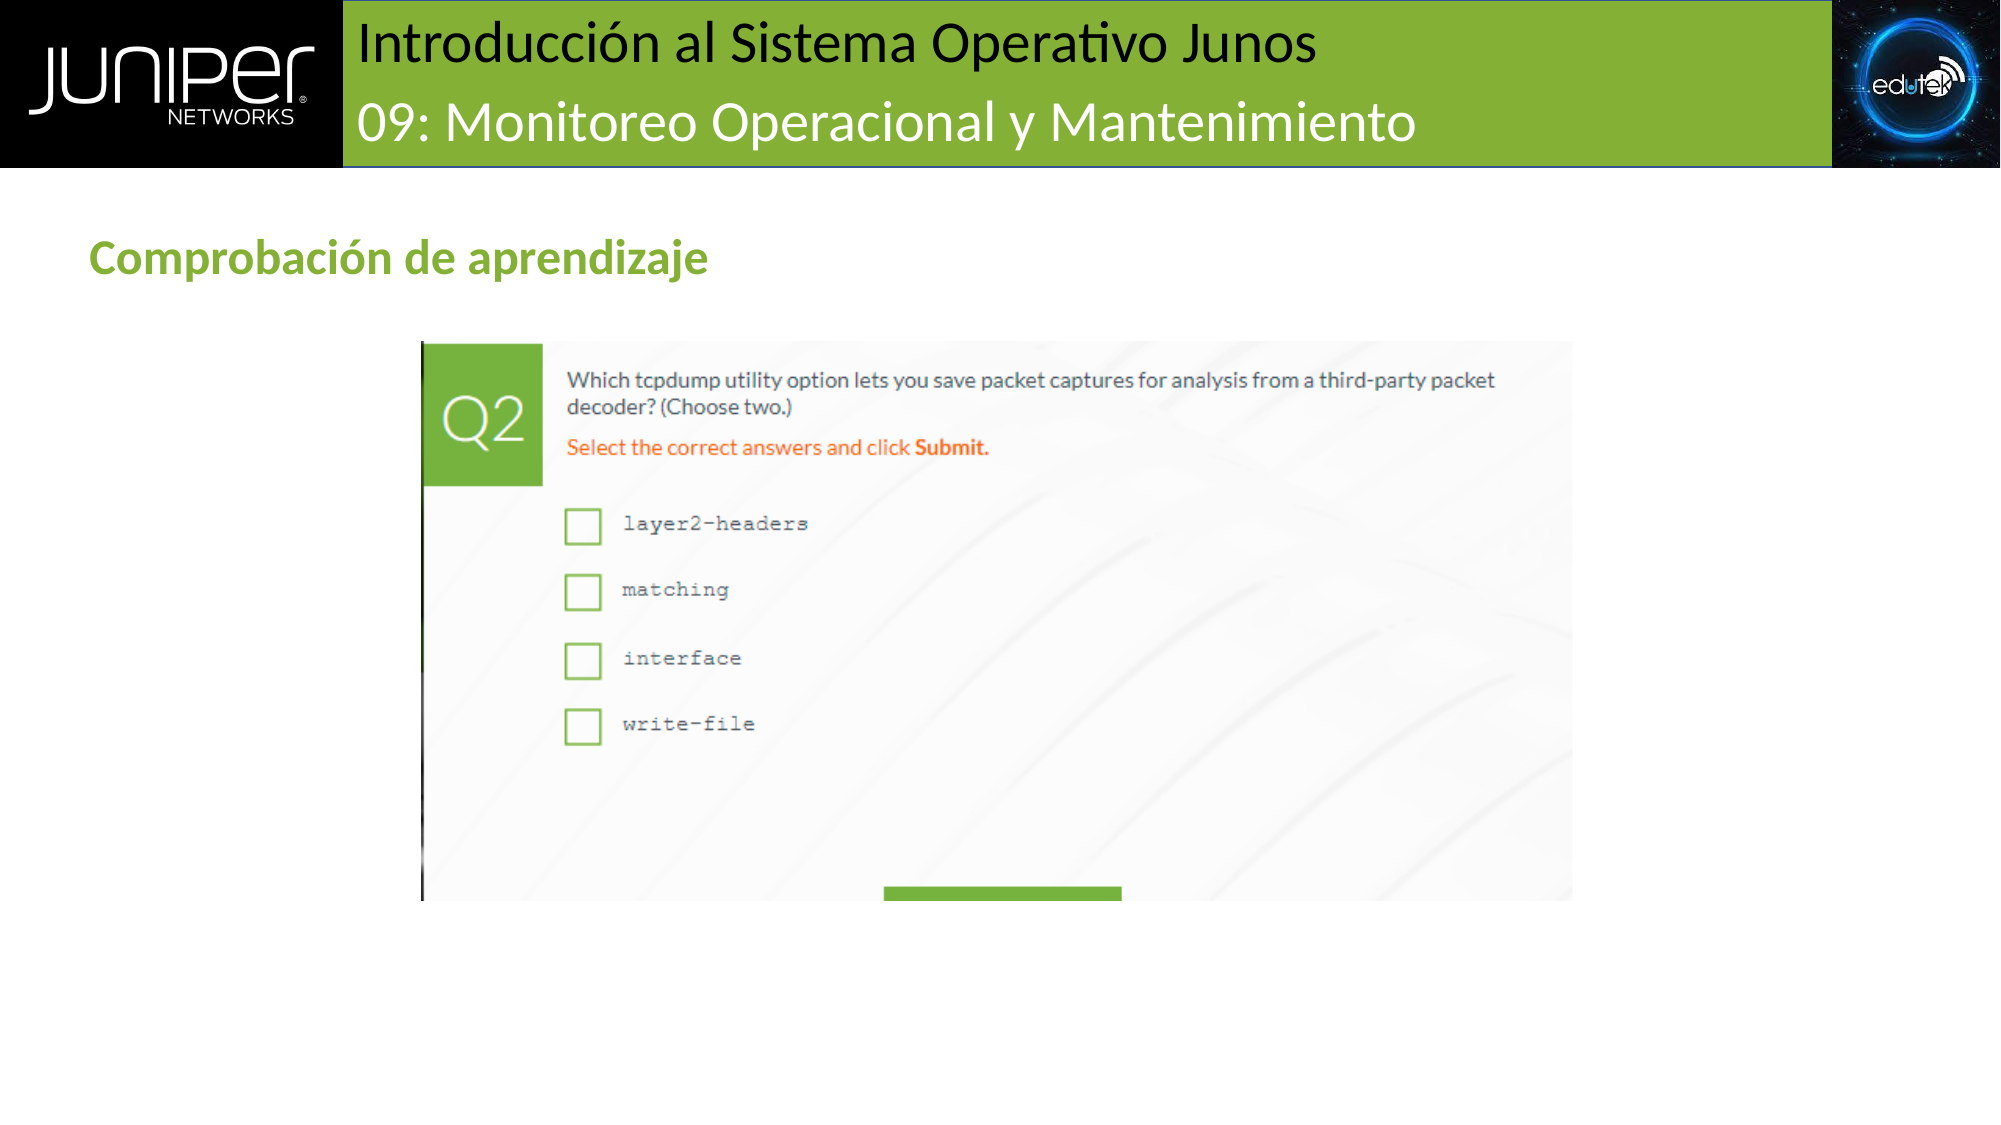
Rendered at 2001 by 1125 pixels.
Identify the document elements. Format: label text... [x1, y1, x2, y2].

picture [1832, 84, 2000, 168]
title Introducción al Sistema Operativo Junos [342, 3, 2000, 84]
picture [421, 341, 1579, 901]
picture [0, 0, 343, 168]
list Comprobación de aprendizaje [74, 223, 1949, 938]
list 09: Monitoreo Operacional y Mantenimiento [342, 83, 1606, 168]
